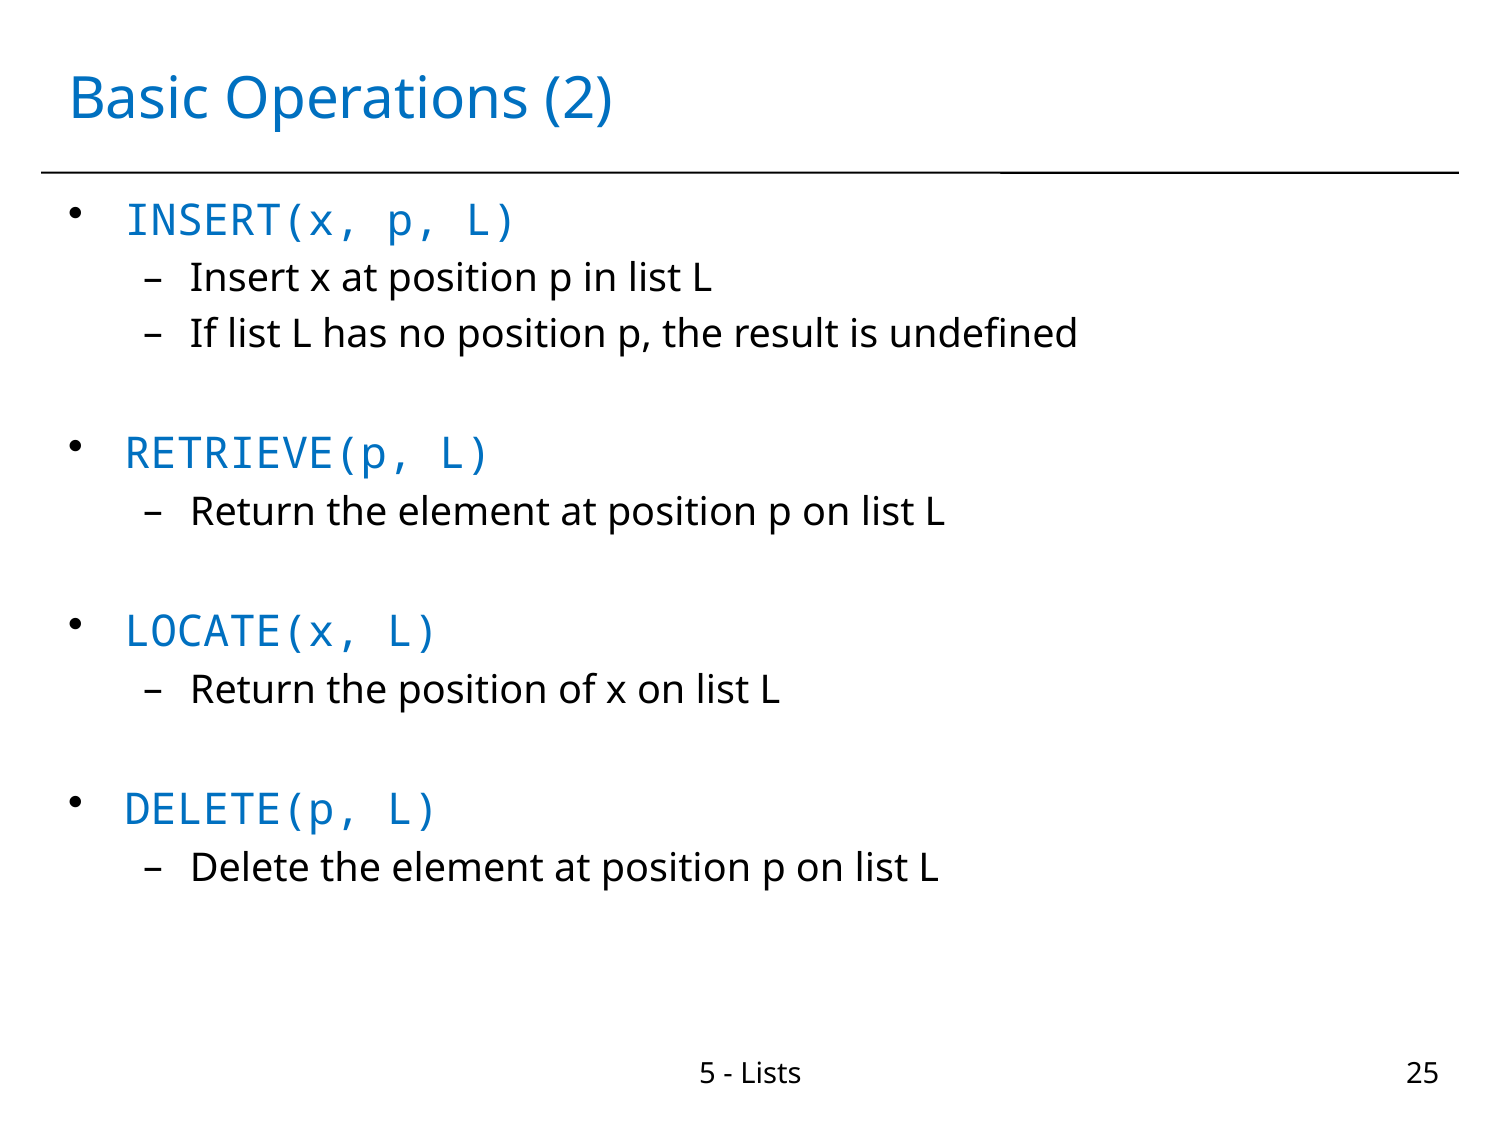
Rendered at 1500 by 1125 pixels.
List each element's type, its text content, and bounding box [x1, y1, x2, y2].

footer 5 - Lists [502, 1046, 999, 1125]
list INSERT(x, p, L) Insert x at position p in list L If list L has no position p, the result is undefined RETRIEVE(p, L) Return the element at position p on list L LOCATE(x, L) Return the position of x on list L DELETE(p, L) Delete the element at position p on list L [52, 184, 1448, 1024]
slide_number 25 [1104, 1046, 1455, 1125]
title Basic Operations (2) [52, 30, 1448, 159]
